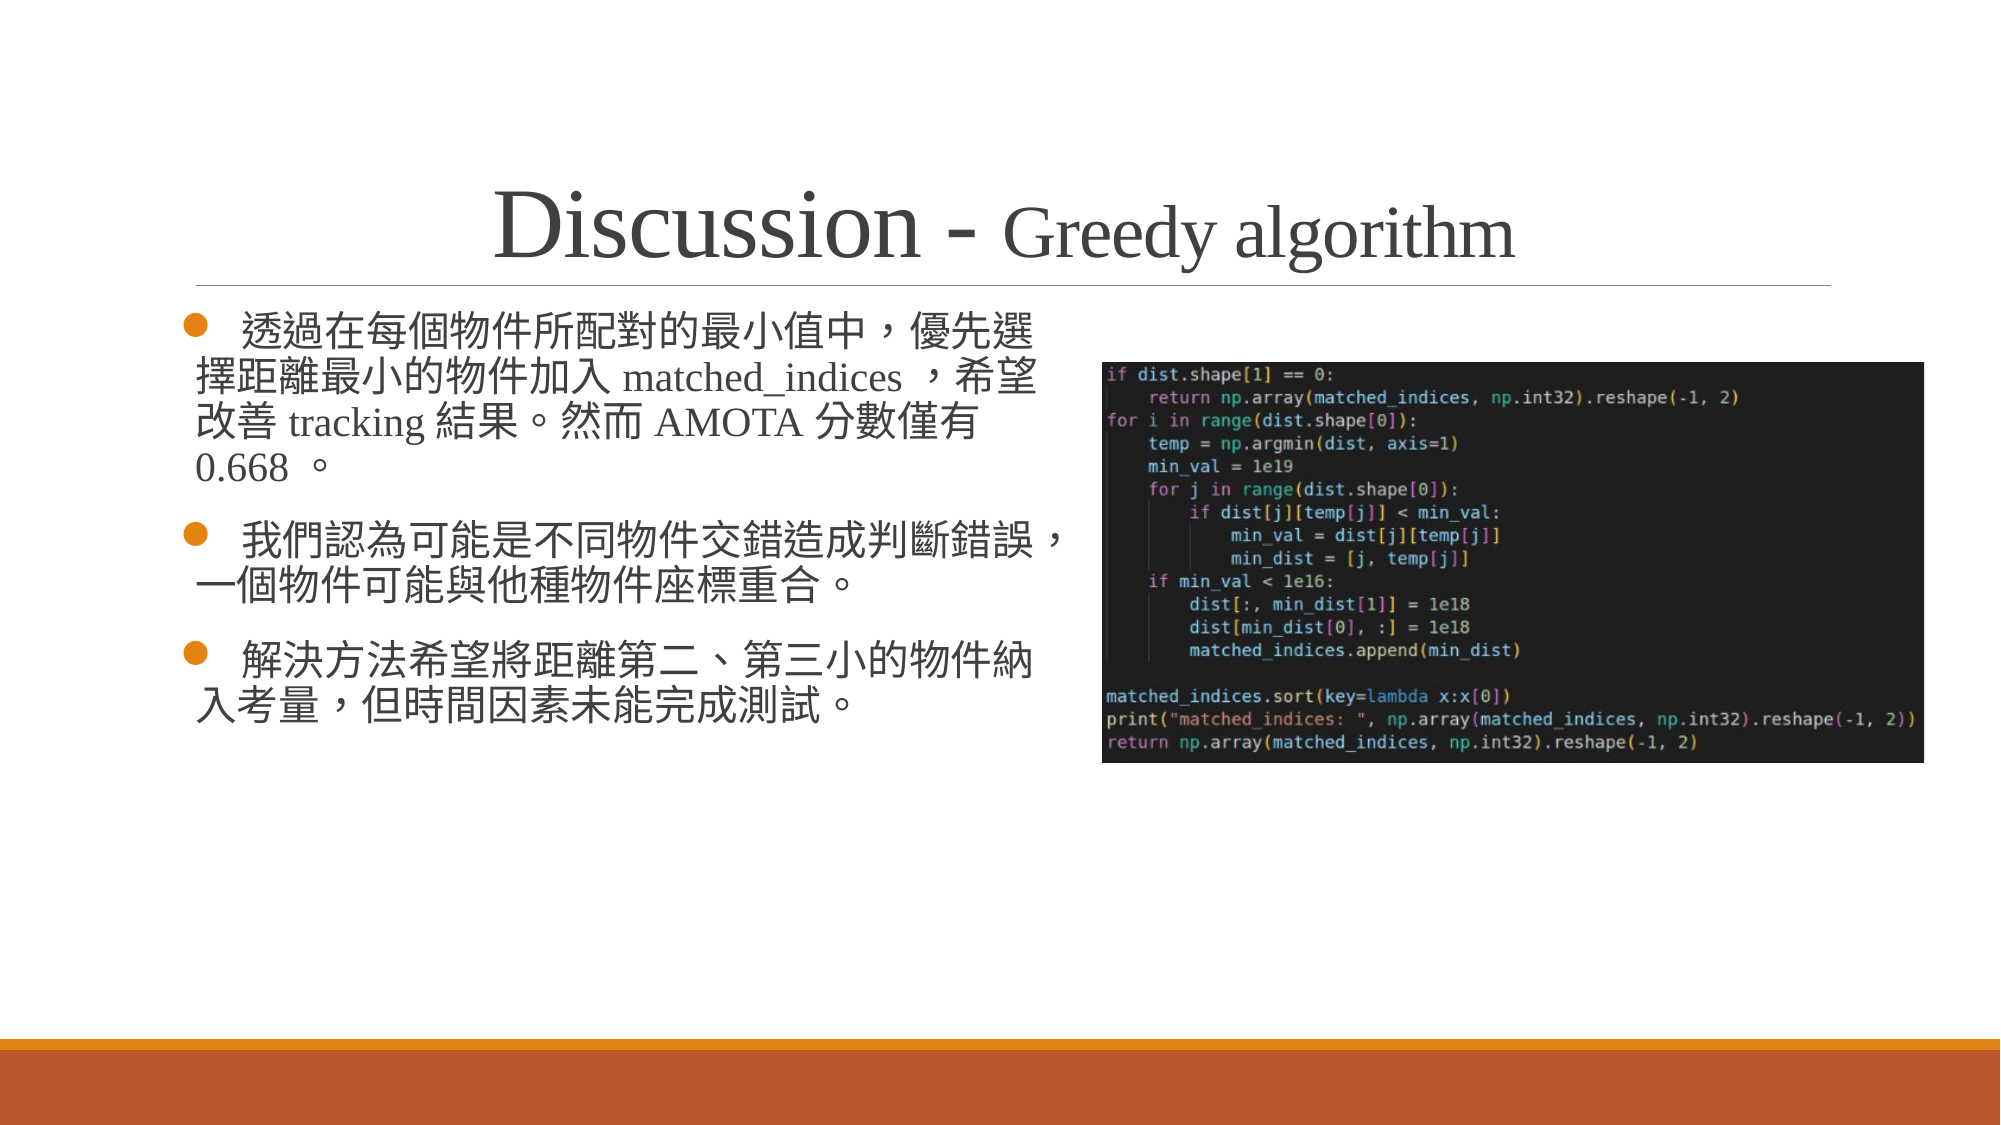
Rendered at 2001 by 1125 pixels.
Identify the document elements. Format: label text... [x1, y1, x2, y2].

title Discussion - Greedy algorithm [180, 47, 1830, 285]
list 透過在每個物件所配對的最小值中，優先選擇距離最小的物件加入matched_indices，希望改善tracking結果。然而AMOTA分數僅有0.668。 我們認為可能是不同物件交錯造成判斷錯誤，一個物件可能與他種物件座標重合。 解決方法希望將距離第二、第三小的物件納入考量，但時間因素未能完成測試。 [180, 302, 1061, 963]
picture [1101, 361, 1925, 764]
